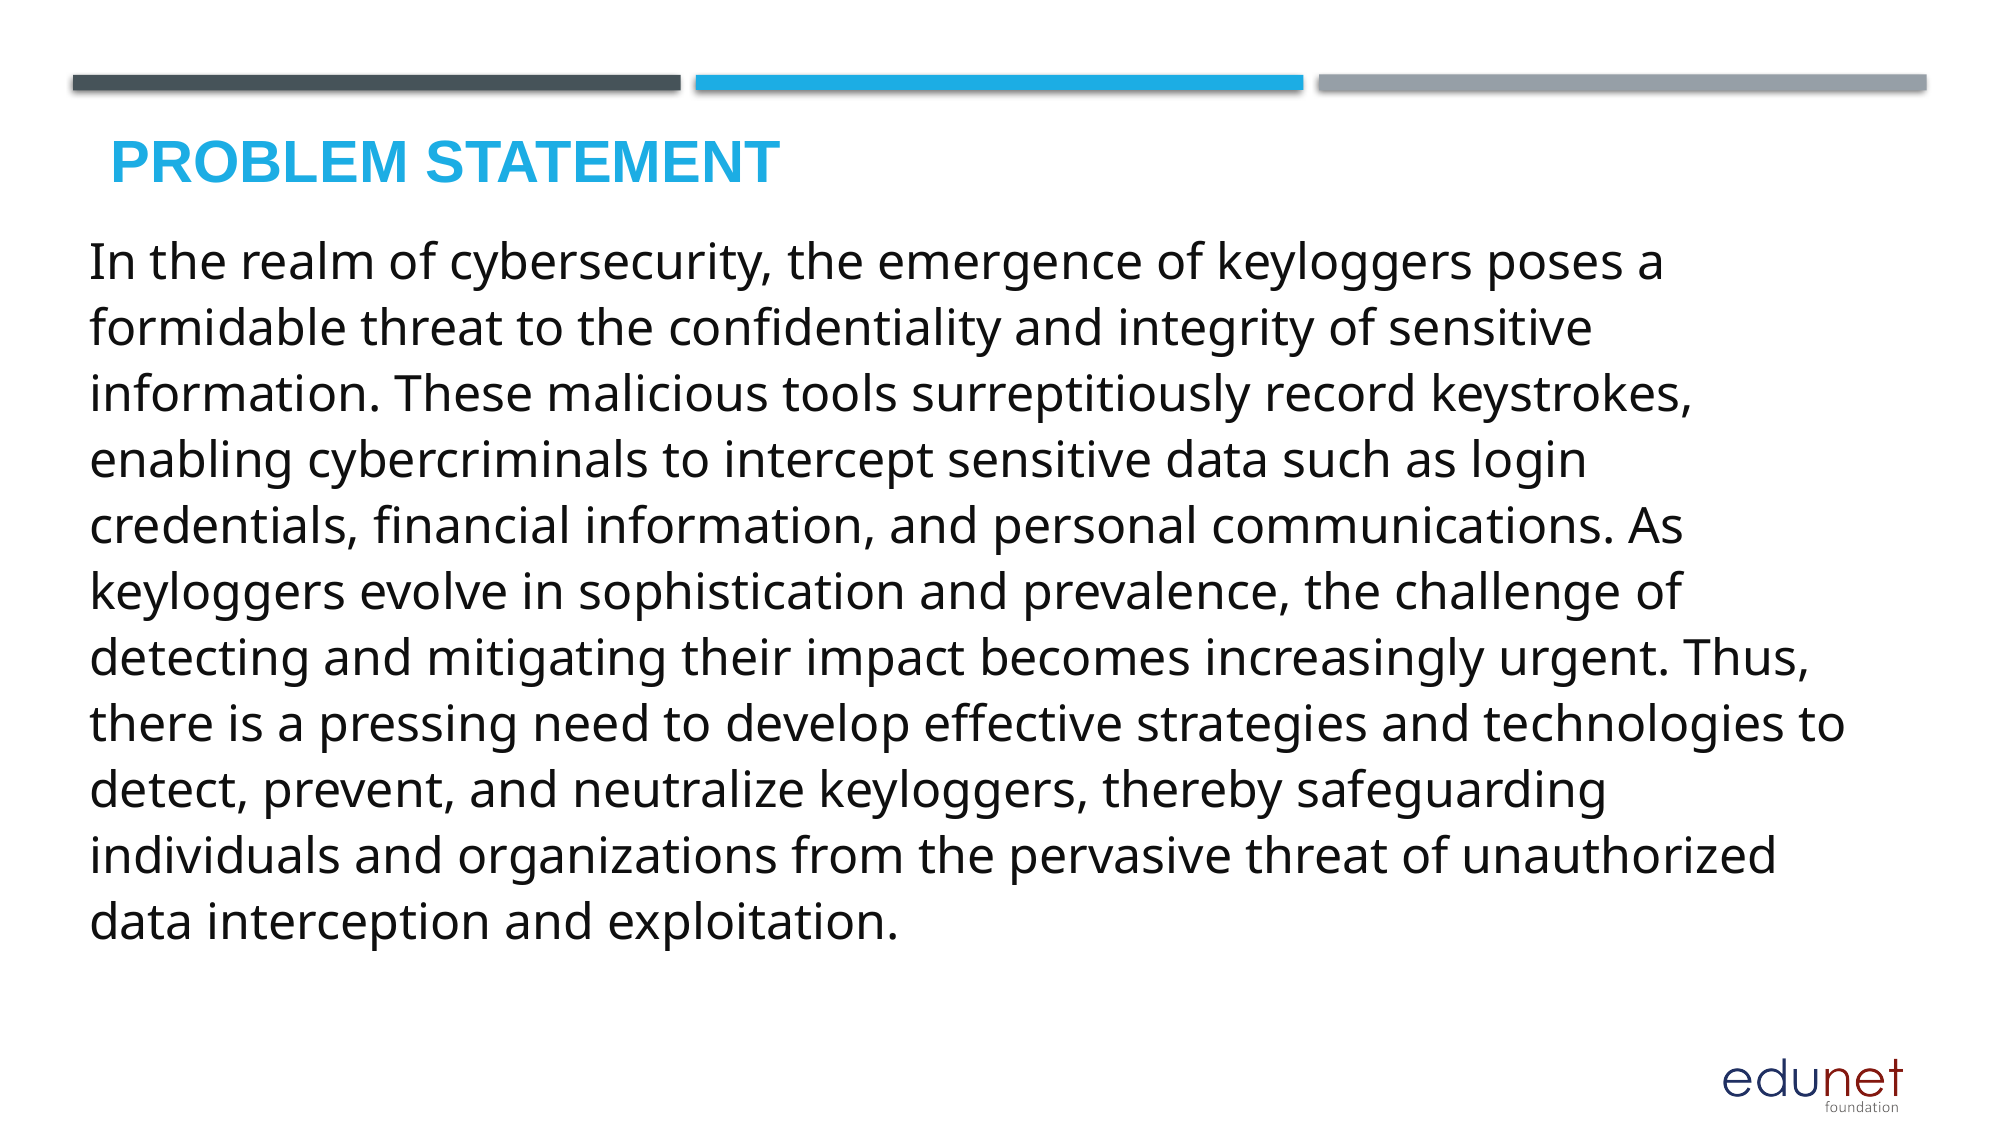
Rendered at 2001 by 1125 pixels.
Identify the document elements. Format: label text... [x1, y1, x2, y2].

title Problem Statement [95, 115, 1905, 203]
picture [1719, 1056, 1905, 1116]
list In the realm of cybersecurity, the emergence of keyloggers poses a formidable threat to the confidentiality and integrity of sensitive information. These malicious tools surreptitiously record keystrokes, enabling cybercriminals to intercept sensitive data such as login credentials, financial information, and personal communications. As keyloggers evolve in sophistication and prevalence, the challenge of detecting and mitigating their impact becomes increasingly urgent. Thus, there is a pressing need to develop effective strategies and technologies to detect, prevent, and neutralize keyloggers, thereby safeguarding individuals and organizations from the pervasive threat of unauthorized data interception and exploitation. [74, 203, 1884, 970]
